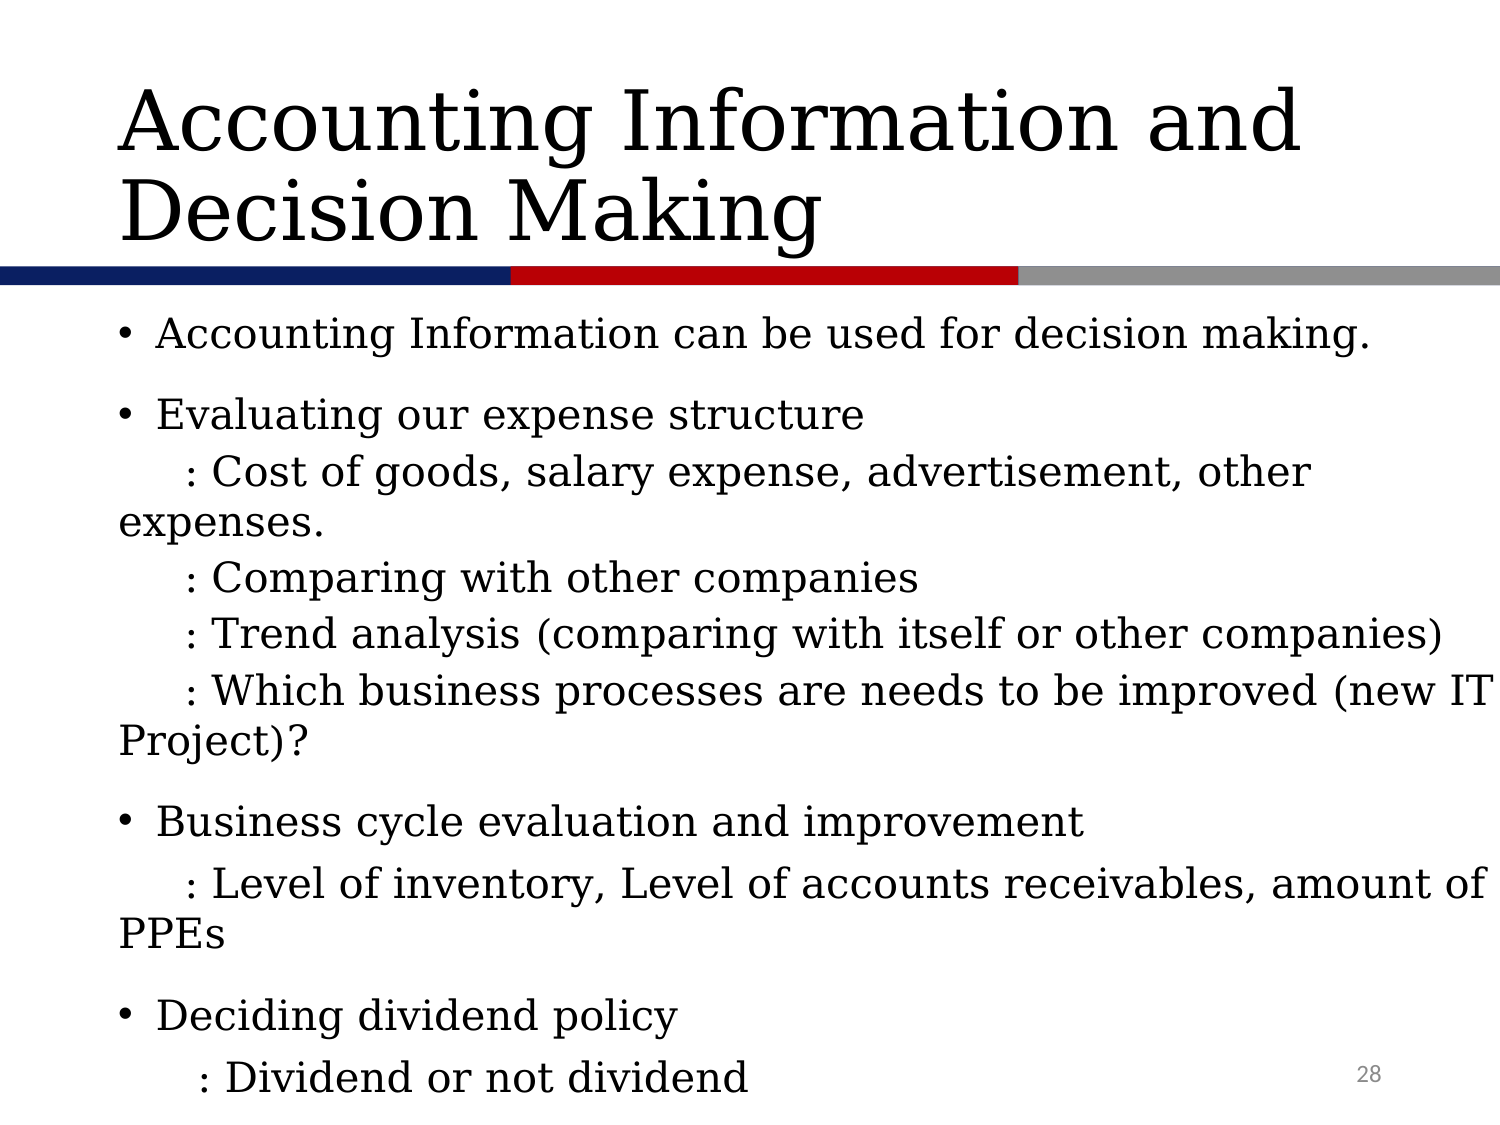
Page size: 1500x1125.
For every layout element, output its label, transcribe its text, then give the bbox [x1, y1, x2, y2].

slide_number 28 [1059, 1042, 1397, 1103]
title Accounting Information and Decision Making [103, 59, 1451, 278]
list Accounting Information can be used for decision making. Evaluating our expense structure : Cost of goods, salary expense, advertisement, other expenses. : Comparing with other companies : Trend analysis (comparing with itself or other companies) : Which business processes are needs to be improved (new IT Project)? Business cycle evaluation and improvement : Level of inventory, Level of accounts receivables, amount of PPEs Deciding dividend policy : Dividend or not dividend Do we have enough cash? [103, 299, 1500, 1014]
